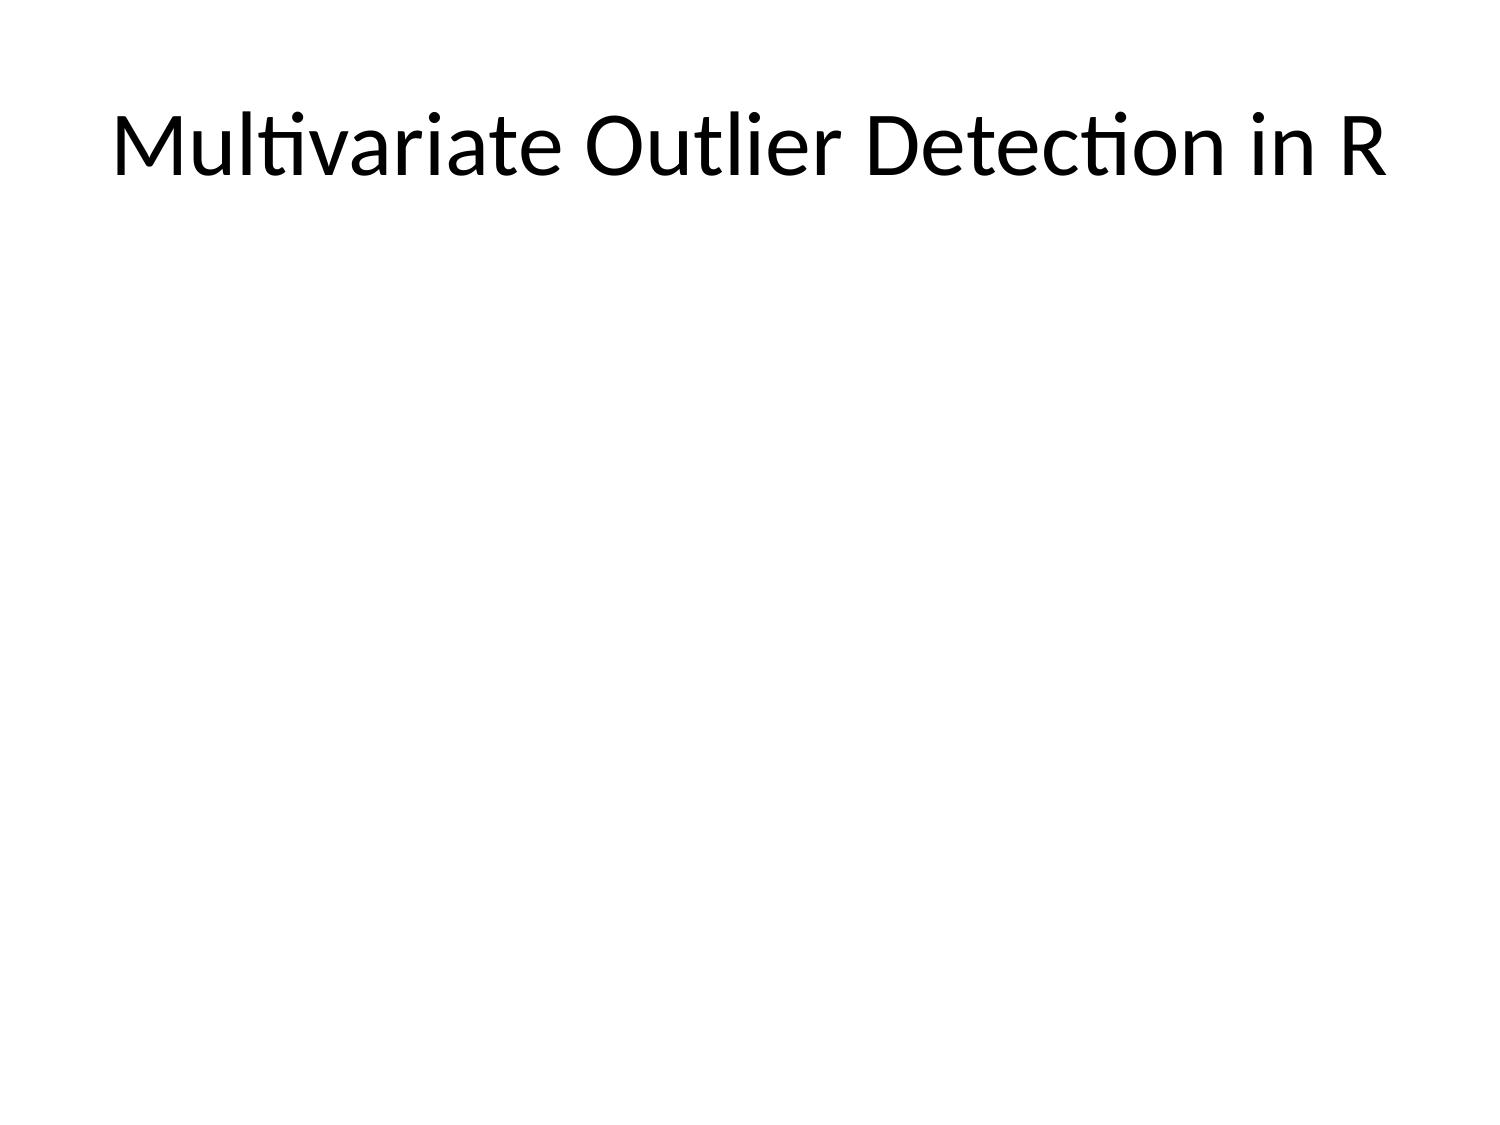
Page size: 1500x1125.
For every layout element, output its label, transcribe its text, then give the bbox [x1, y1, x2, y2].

title Multivariate Outlier Detection in R [75, 45, 1425, 233]
